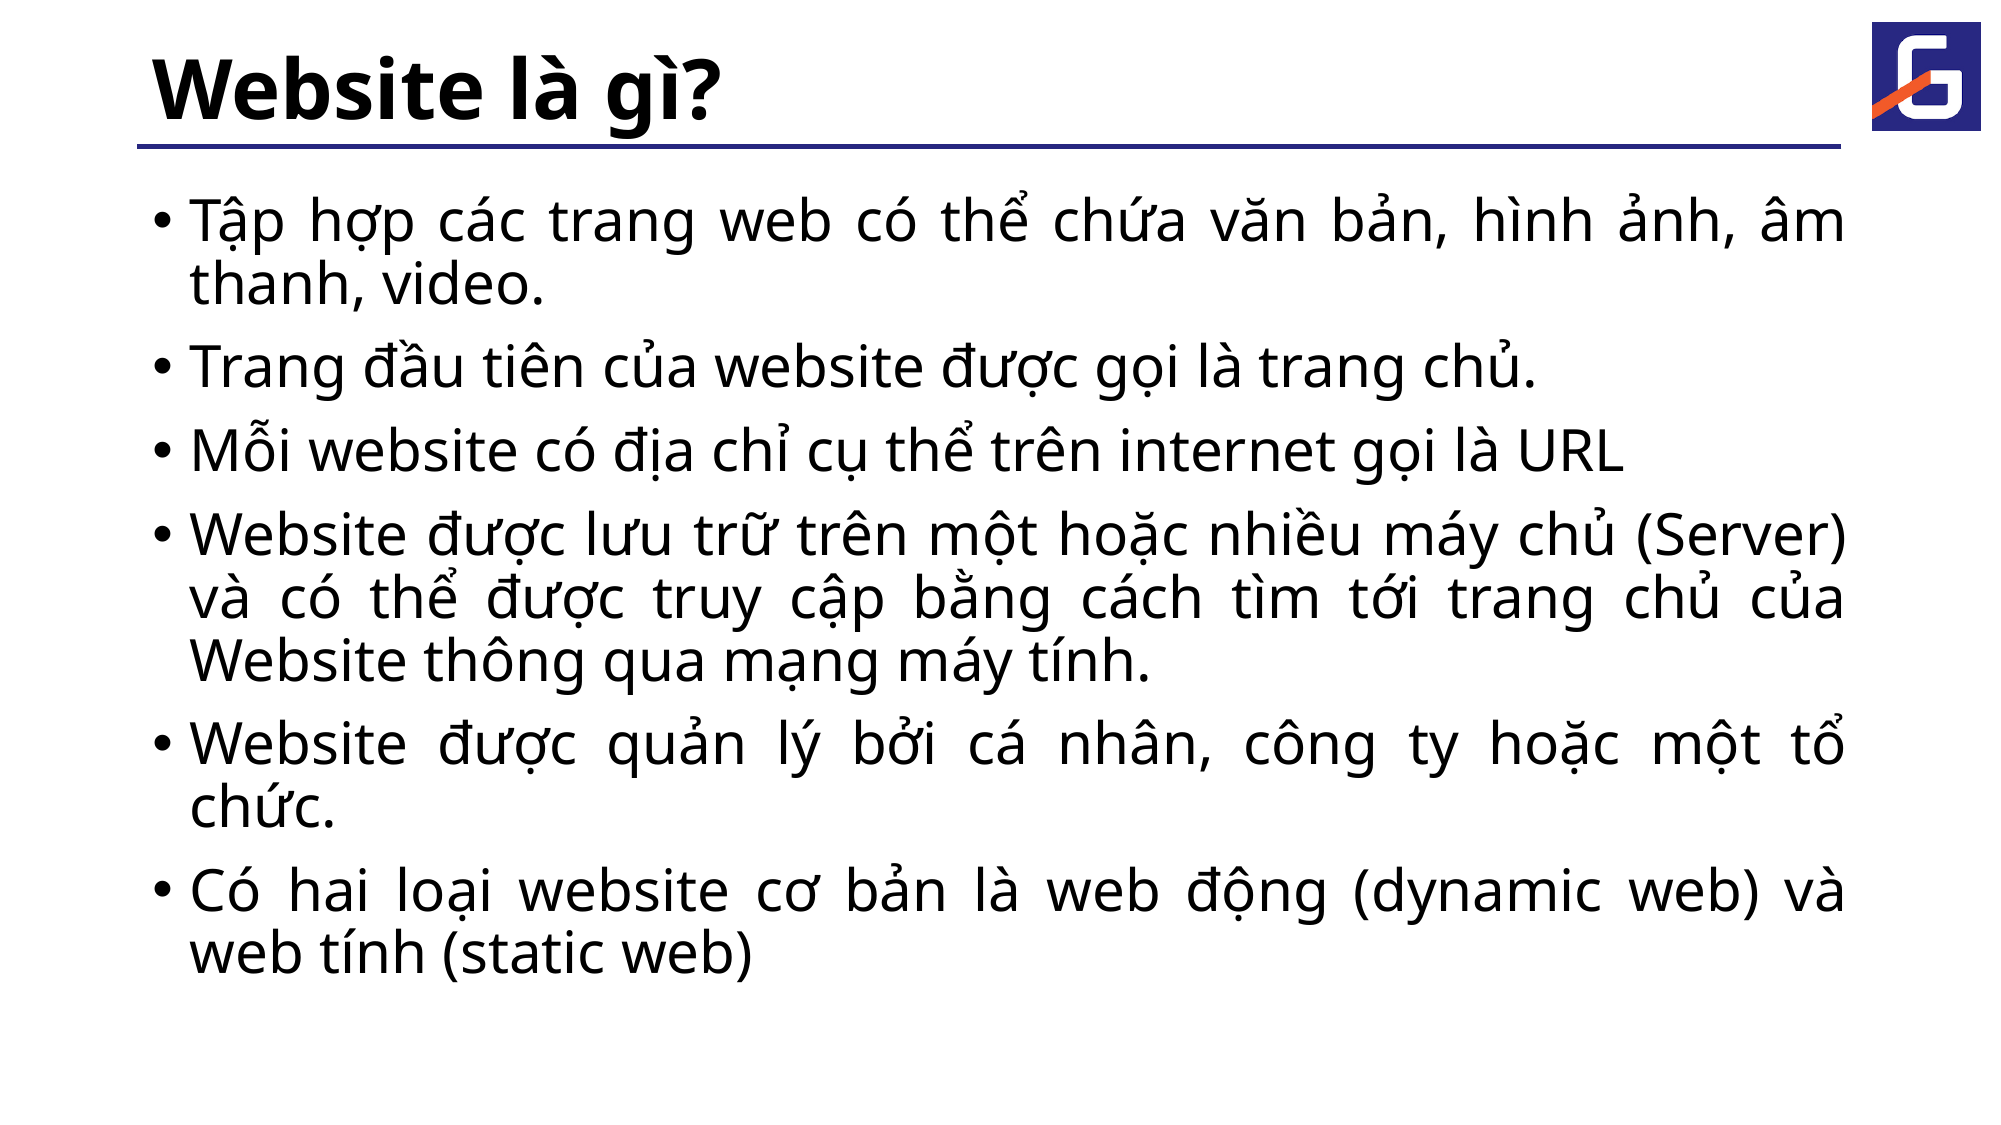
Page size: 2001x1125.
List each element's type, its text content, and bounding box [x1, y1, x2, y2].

picture [1872, 22, 1981, 131]
list Tập hợp các trang web có thể chứa văn bản, hình ảnh, âm thanh, video. Trang đầu tiên của website được gọi là trang chủ. Mỗi website có địa chỉ cụ thể trên internet gọi là URL Website được lưu trữ trên một hoặc nhiều máy chủ (Server) và có thể được truy cập bằng cách tìm tới trang chủ của Website thông qua mạng máy tính. Website được quản lý bởi cá nhân, công ty hoặc một tổ chức. Có hai loại website cơ bản là web động (dynamic web) và web tính (static web) [137, 183, 1863, 1014]
title Website là gì? [137, 26, 1863, 160]
